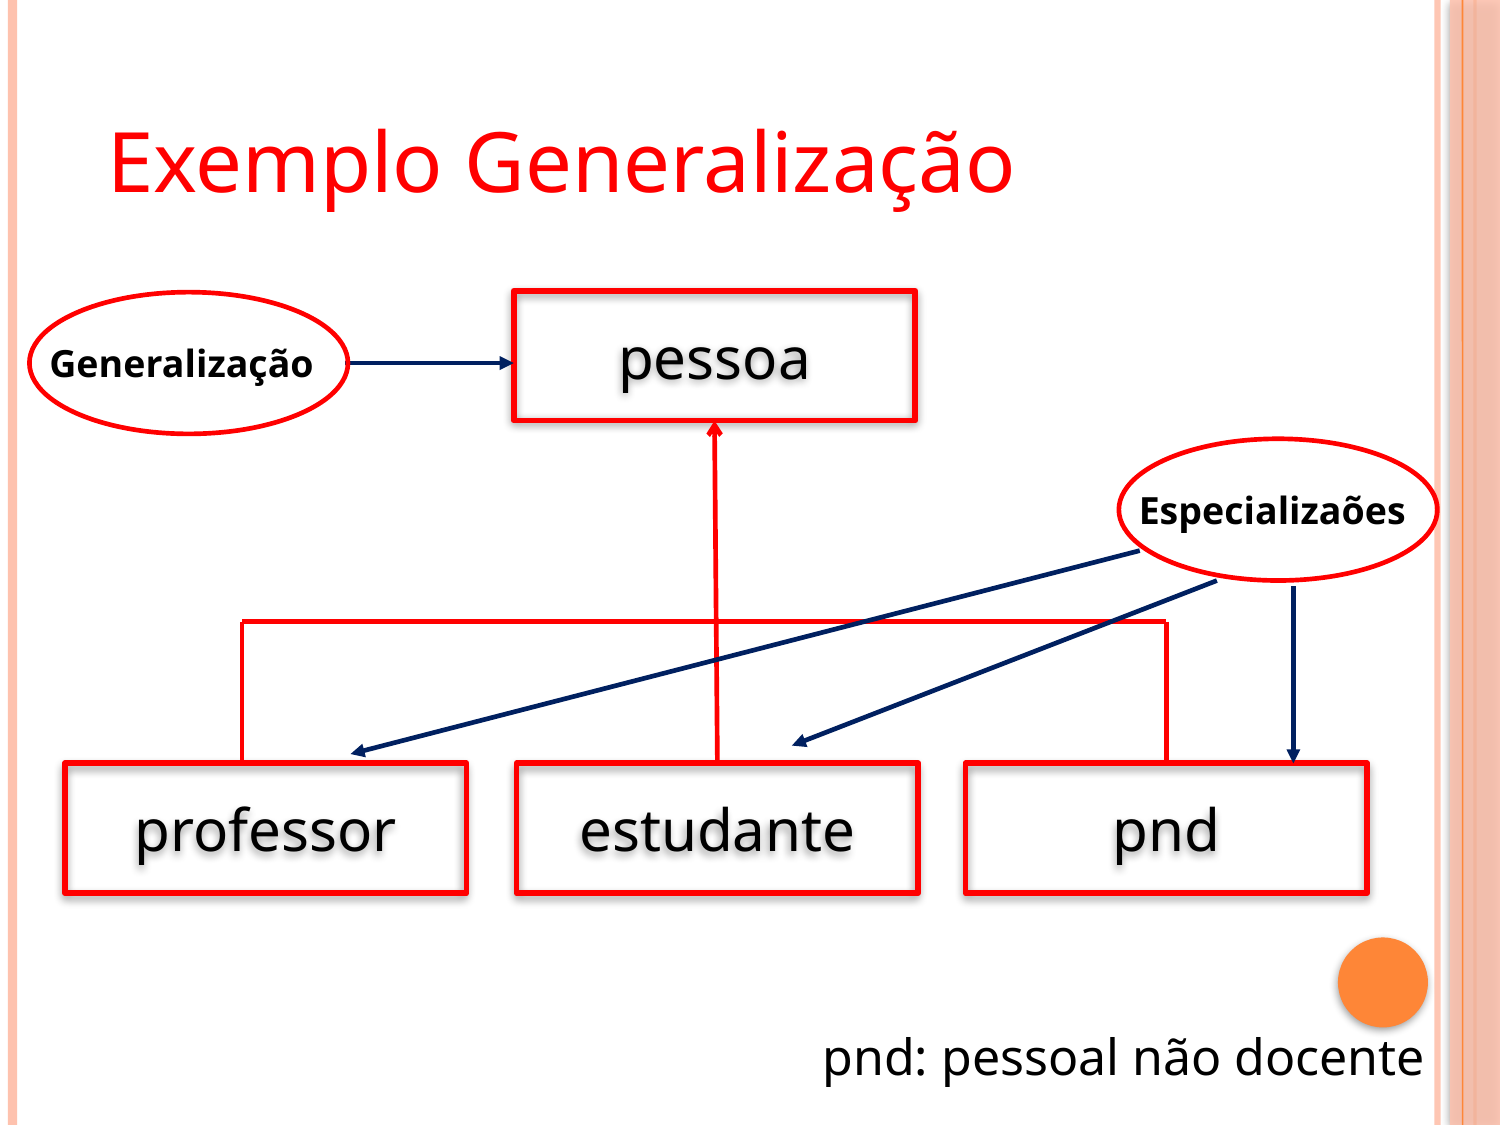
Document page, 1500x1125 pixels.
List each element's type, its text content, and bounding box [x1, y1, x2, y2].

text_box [28, 291, 370, 435]
text_box pessoa [511, 288, 918, 423]
text_box pnd: pessoal não docente [807, 1018, 1441, 1093]
text_box professor [62, 760, 469, 896]
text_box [1118, 438, 1459, 581]
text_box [350, 550, 1141, 755]
text_box pnd [963, 760, 1370, 896]
text_box estudante [514, 764, 921, 896]
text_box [713, 420, 718, 547]
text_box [1147, 579, 1218, 746]
text_box Exemplo Generalização [92, 101, 1054, 217]
